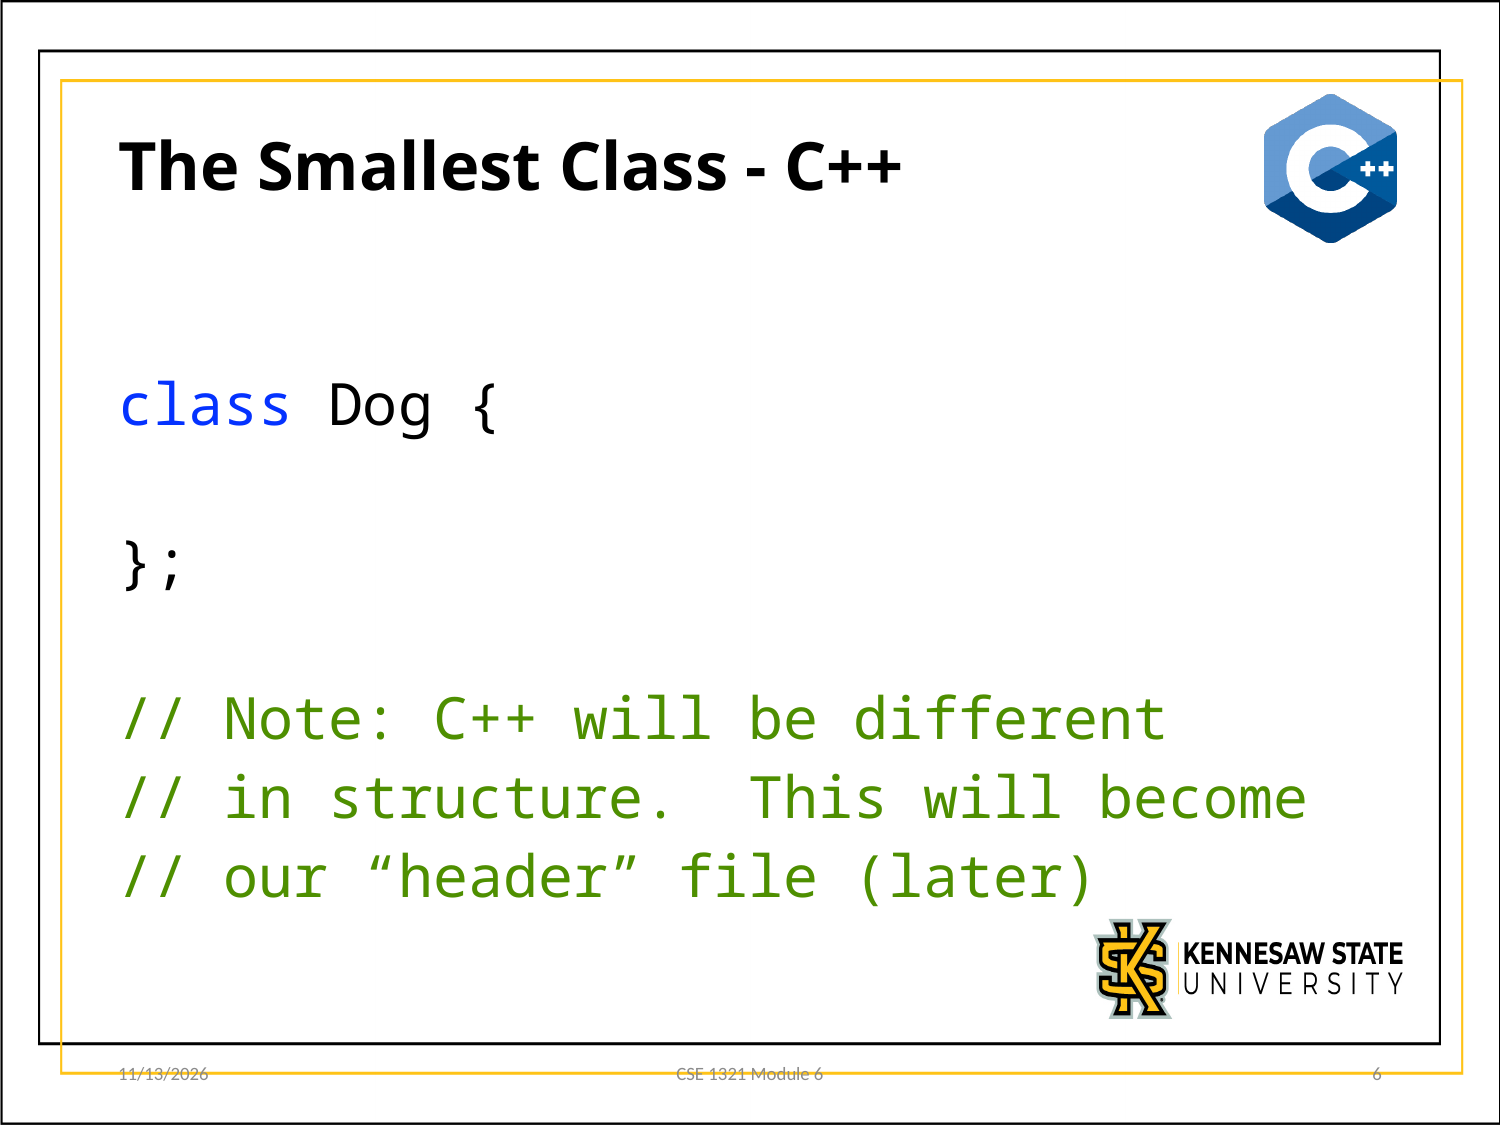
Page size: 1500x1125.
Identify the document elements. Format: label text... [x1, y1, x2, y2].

title The Smallest Class - C++ [103, 59, 1397, 278]
picture [0, 0, 1500, 1125]
slide_number 6 [1059, 1042, 1397, 1103]
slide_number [103, 1042, 441, 1103]
footer CSE 1321 Module 6 [496, 1042, 1004, 1103]
list class Dog { }; // Note: C++ will be different // in structure. This will become // our “header” file (later) [103, 299, 1397, 1014]
